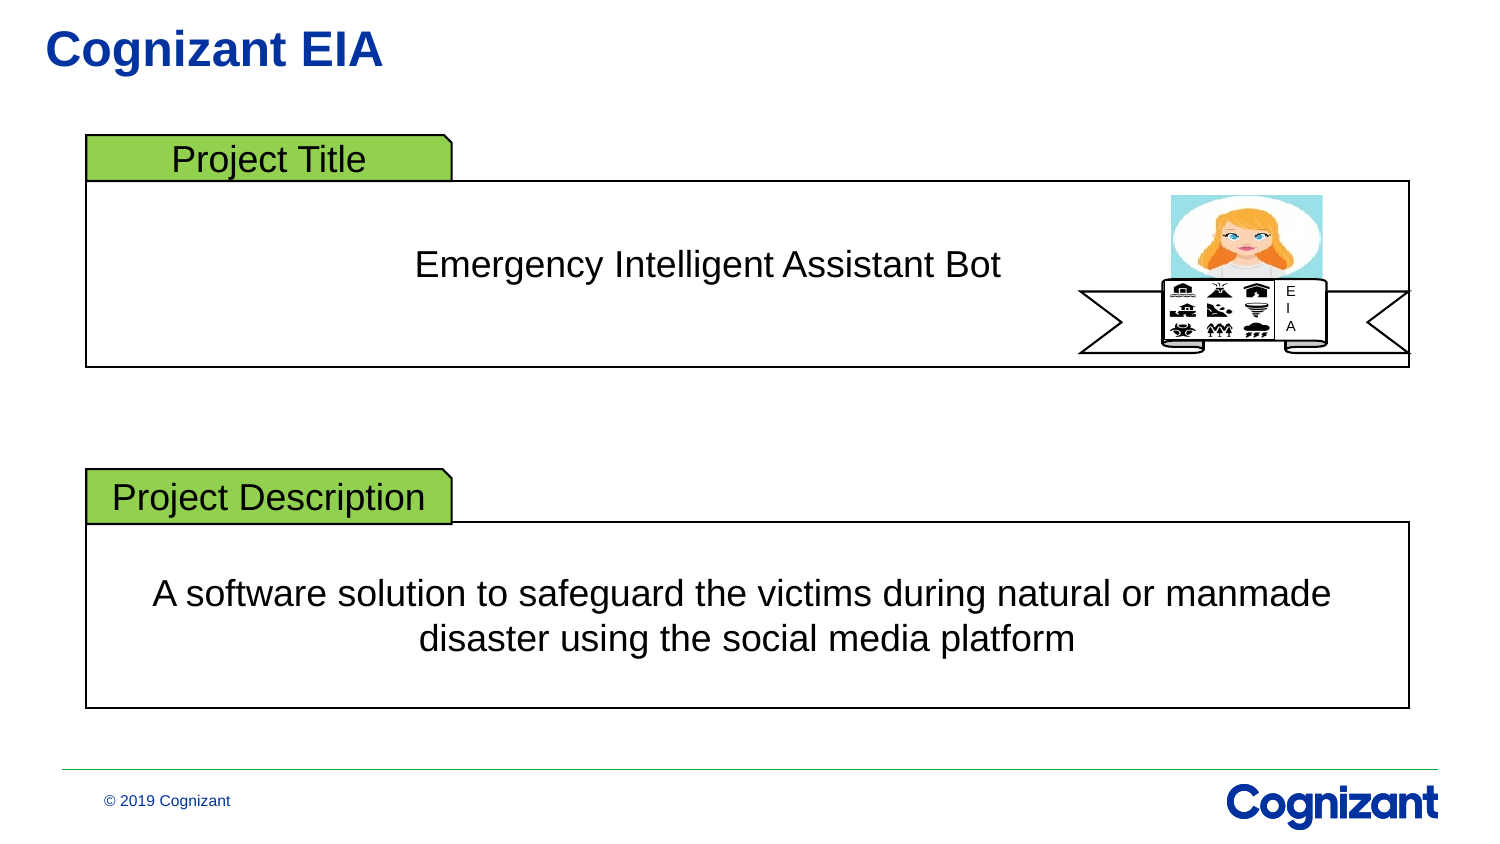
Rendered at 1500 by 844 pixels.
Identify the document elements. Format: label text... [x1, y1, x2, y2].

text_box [1080, 195, 1409, 354]
text_box Project Description [86, 472, 452, 518]
picture [1227, 784, 1438, 830]
text_box [85, 468, 453, 526]
text_box A software solution to safeguard the victims during natural or manmade disaster using the social media platform [110, 569, 1385, 660]
title Cognizant EIA [45, 23, 540, 82]
text_box Emergency Intelligent Assistant Bot [414, 240, 1017, 286]
text_box Project Title [86, 135, 452, 181]
text_box [85, 180, 1410, 368]
text_box [85, 521, 1410, 709]
